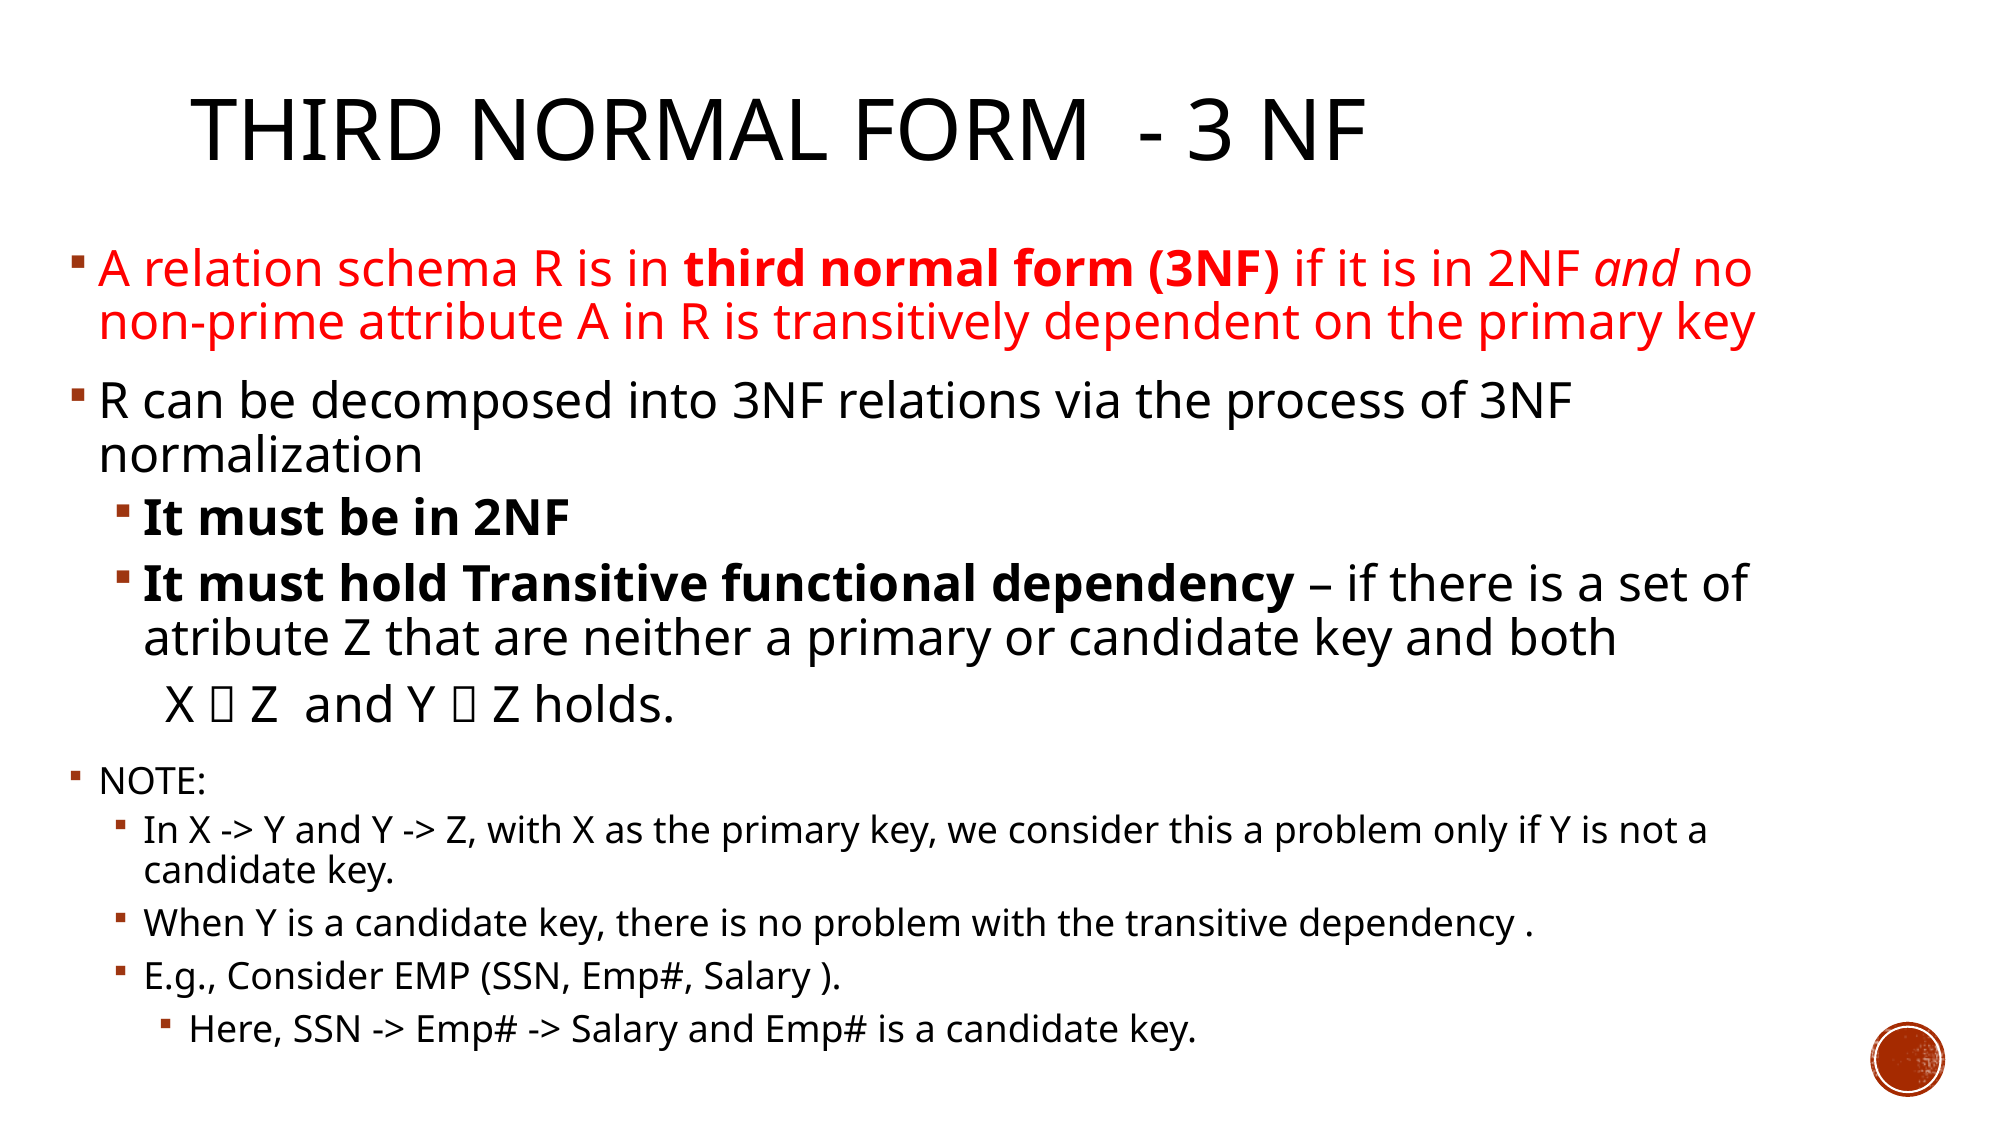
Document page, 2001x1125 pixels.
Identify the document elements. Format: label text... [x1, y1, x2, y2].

title Third Normal Form - 3 NF [175, 79, 1826, 187]
list A relation schema R is in third normal form (3NF) if it is in 2NF and no non-prime attribute A in R is transitively dependent on the primary key R can be decomposed into 3NF relations via the process of 3NF normalization It must be in 2NF It must hold Transitive functional dependency – if there is a set of atribute Z that are neither a primary or candidate key and both X  Z and Y  Z holds. NOTE: In X -> Y and Y -> Z, with X as the primary key, we consider this a problem only if Y is not a candidate key. When Y is a candidate key, there is no problem with the transitive dependency . E.g., Consider EMP (SSN, Emp#, Salary ). Here, SSN -> Emp# -> Salary and Emp# is a candidate key. [53, 235, 1879, 1125]
